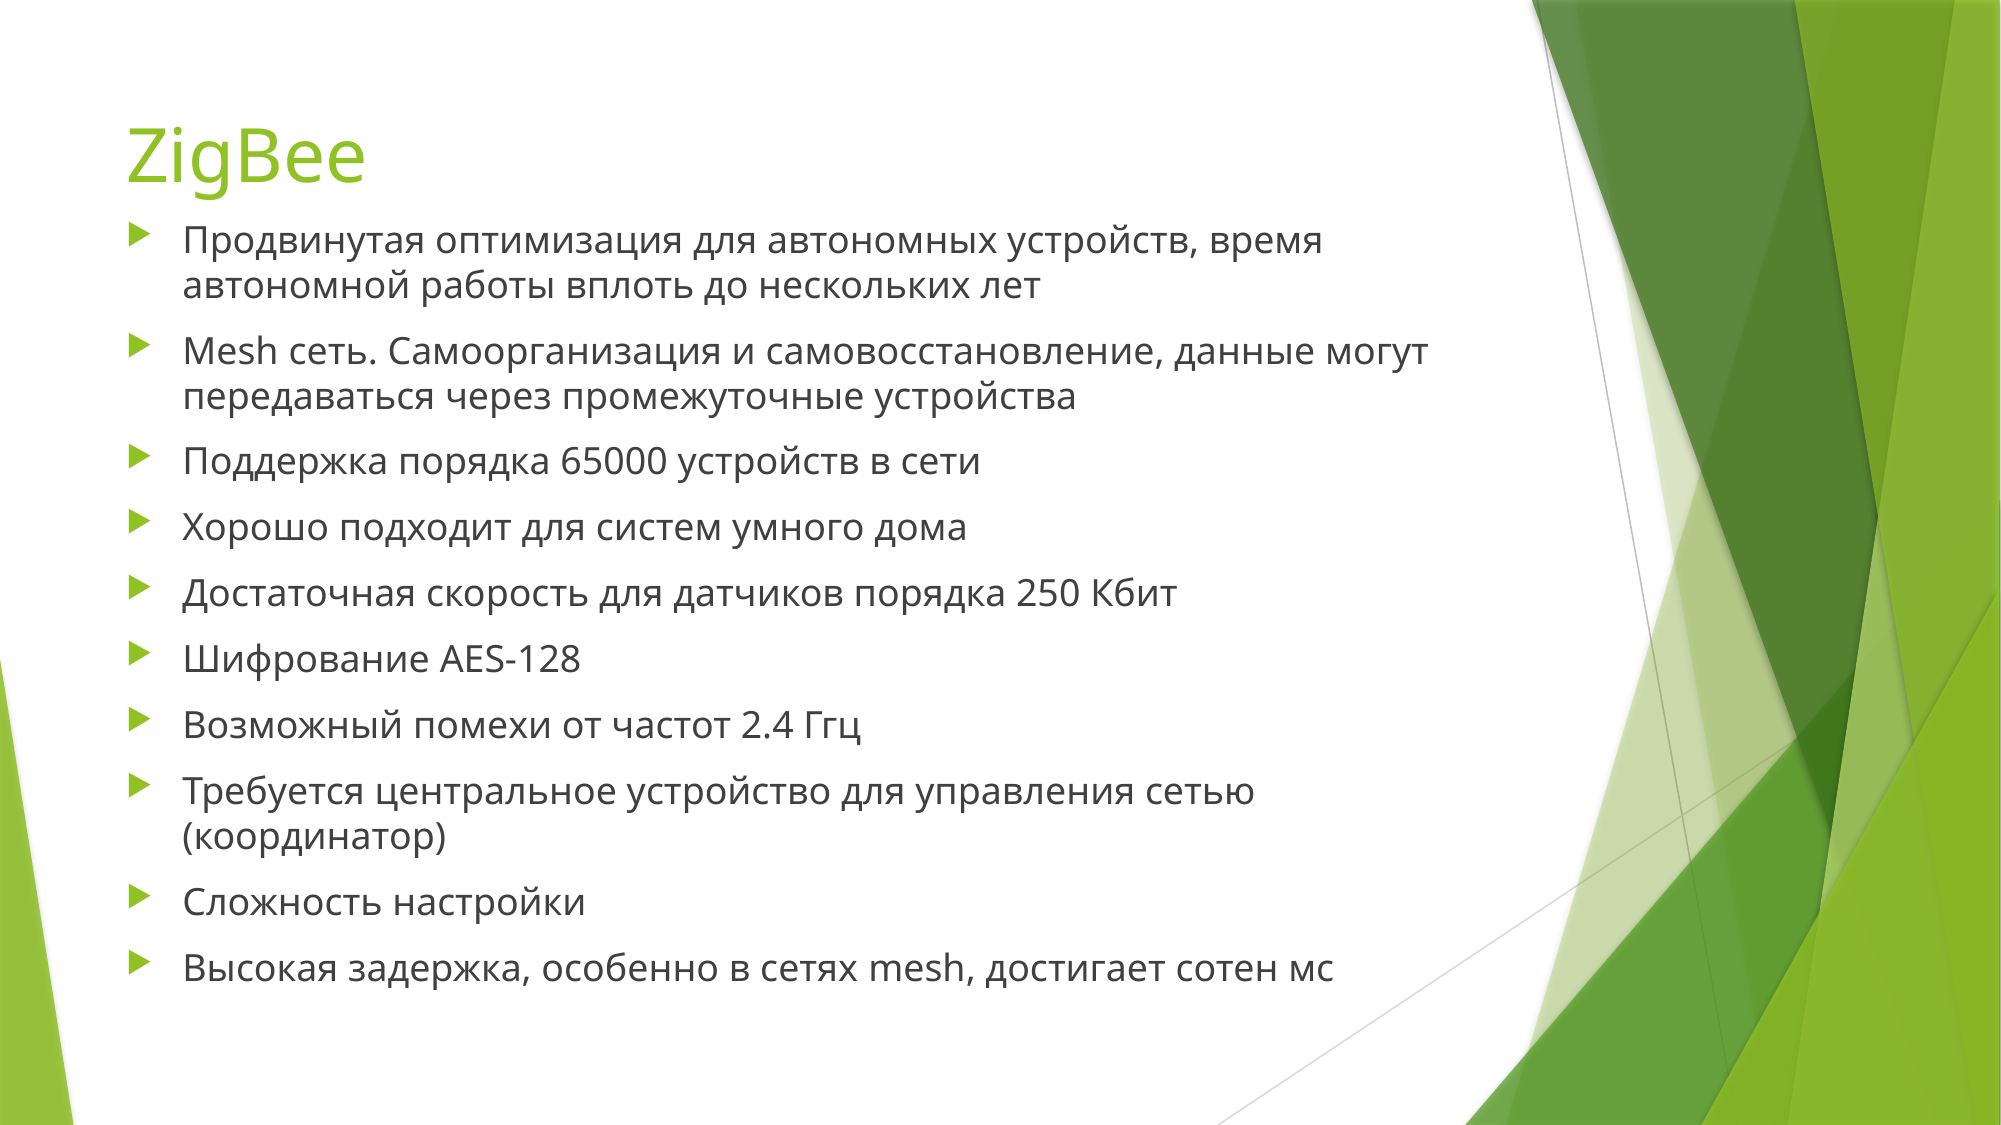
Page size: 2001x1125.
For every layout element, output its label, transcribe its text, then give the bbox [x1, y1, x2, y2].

title ZigBee [111, 99, 1522, 208]
list Продвинутая оптимизация для автономных устройств, время автономной работы вплоть до нескольких лет Mesh сеть. Самоорганизация и самовосстановление, данные могут передаваться через промежуточные устройства Поддержка порядка 65000 устройств в сети Хорошо подходит для систем умного дома Достаточная скорость для датчиков порядка 250 Кбит Шифрование AES-128 Возможный помехи от частот 2.4 Ггц Требуется центральное устройство для управления сетью (координатор) Сложность настройки Высокая задержка, особенно в сетях mesh, достигает сотен мс [111, 208, 1522, 1071]
